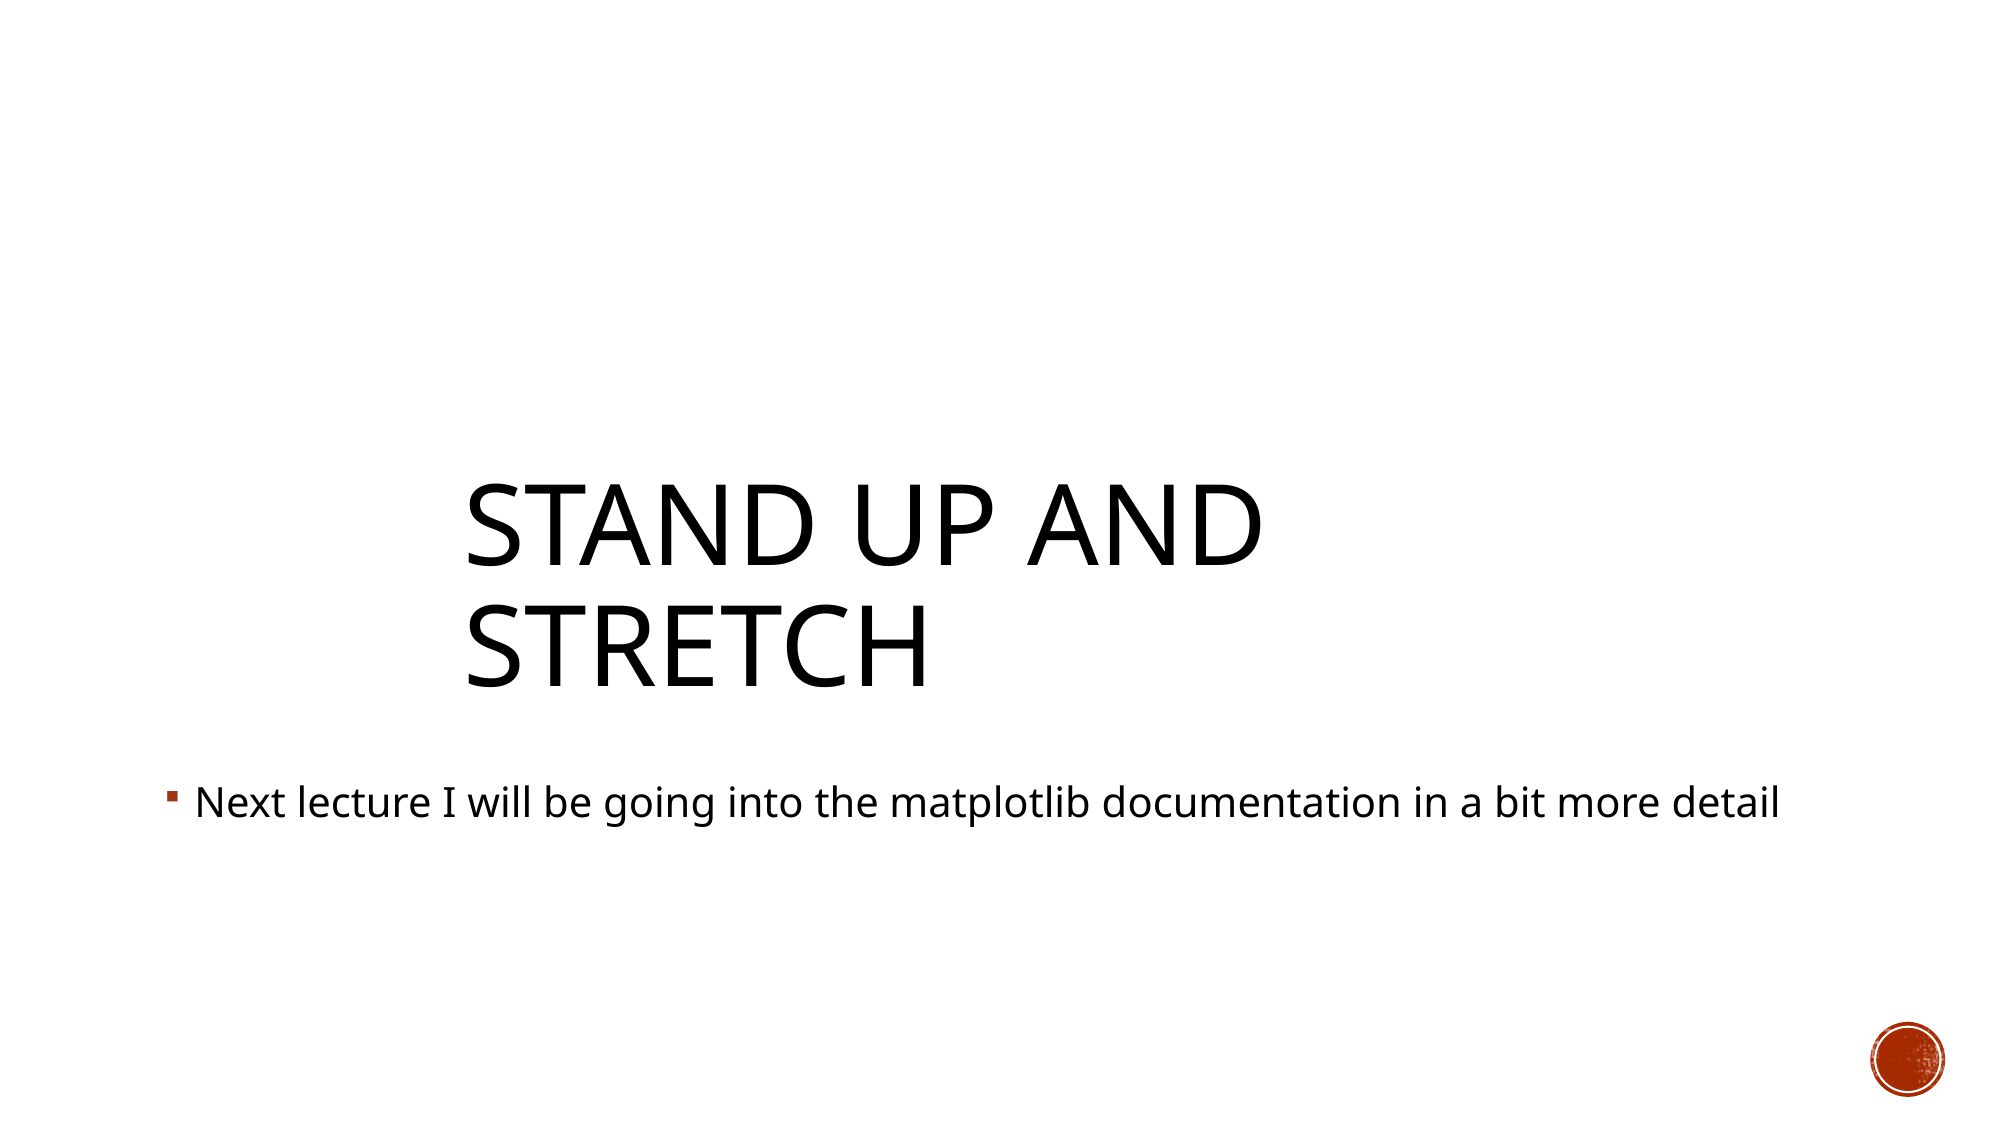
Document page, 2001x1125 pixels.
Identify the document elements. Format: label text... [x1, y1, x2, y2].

title Stand up and stretch [448, 457, 1501, 722]
list Next lecture I will be going into the matplotlib documentation in a bit more detail [149, 773, 1800, 876]
